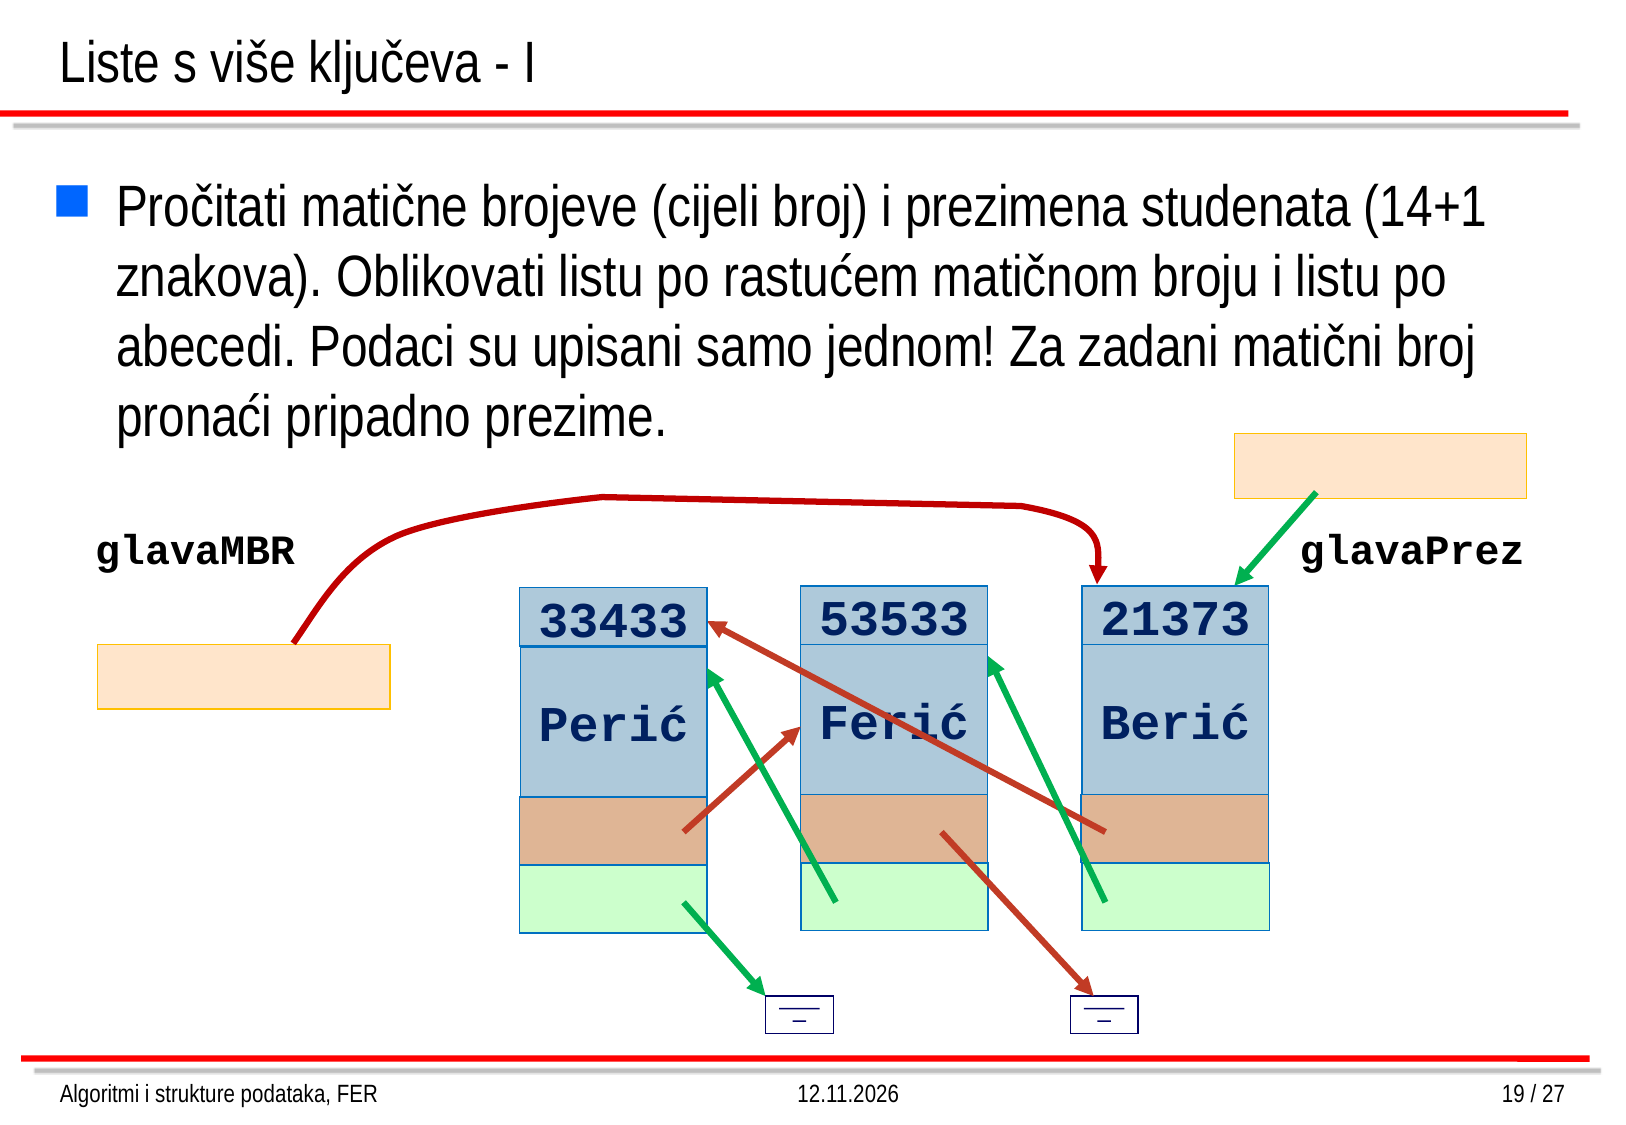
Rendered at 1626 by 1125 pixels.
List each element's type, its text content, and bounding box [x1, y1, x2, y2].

text_box [683, 902, 766, 996]
text_box [293, 496, 1105, 644]
slide_number 19 / 27 [1164, 1070, 1581, 1107]
text_box [519, 796, 707, 865]
text_box [707, 667, 837, 903]
text_box glavaPrez [1284, 515, 1569, 581]
text_box [941, 831, 1094, 994]
text_box [97, 644, 391, 710]
text_box [800, 862, 989, 931]
text_box glavaMBR [80, 515, 341, 581]
text_box [1234, 433, 1527, 499]
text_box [1070, 995, 1139, 1034]
text_box 33433 [519, 614, 707, 647]
text_box [707, 621, 1060, 809]
text_box 53533 [800, 593, 988, 645]
text_box [1082, 862, 1270, 931]
text_box Ferić [800, 645, 988, 769]
title Liste s više ključeva - I [44, 0, 1569, 102]
text_box 21373 [1081, 585, 1269, 645]
text_box [1234, 529, 1284, 585]
text_box [800, 795, 988, 862]
text_box [987, 656, 1106, 903]
text_box [1081, 795, 1269, 862]
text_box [765, 995, 834, 1034]
list Pročitati matične brojeve (cijeli broj) i prezimena studenata (14+1 znakova). Oblikovati listu po rastućem matičnom broju i listu po abecedi. Podaci su upisani samo jednom! Za zadani matični broj pronaći pripadno prezime. [44, 160, 1581, 1036]
text_box [760, 726, 801, 764]
text_box Berić [1081, 645, 1269, 795]
text_box Perić [520, 647, 707, 797]
footer Algoritmi i strukture podataka, FER [44, 1070, 612, 1107]
text_box Ferić [800, 671, 988, 795]
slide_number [658, 1070, 1039, 1107]
text_box [519, 865, 707, 934]
